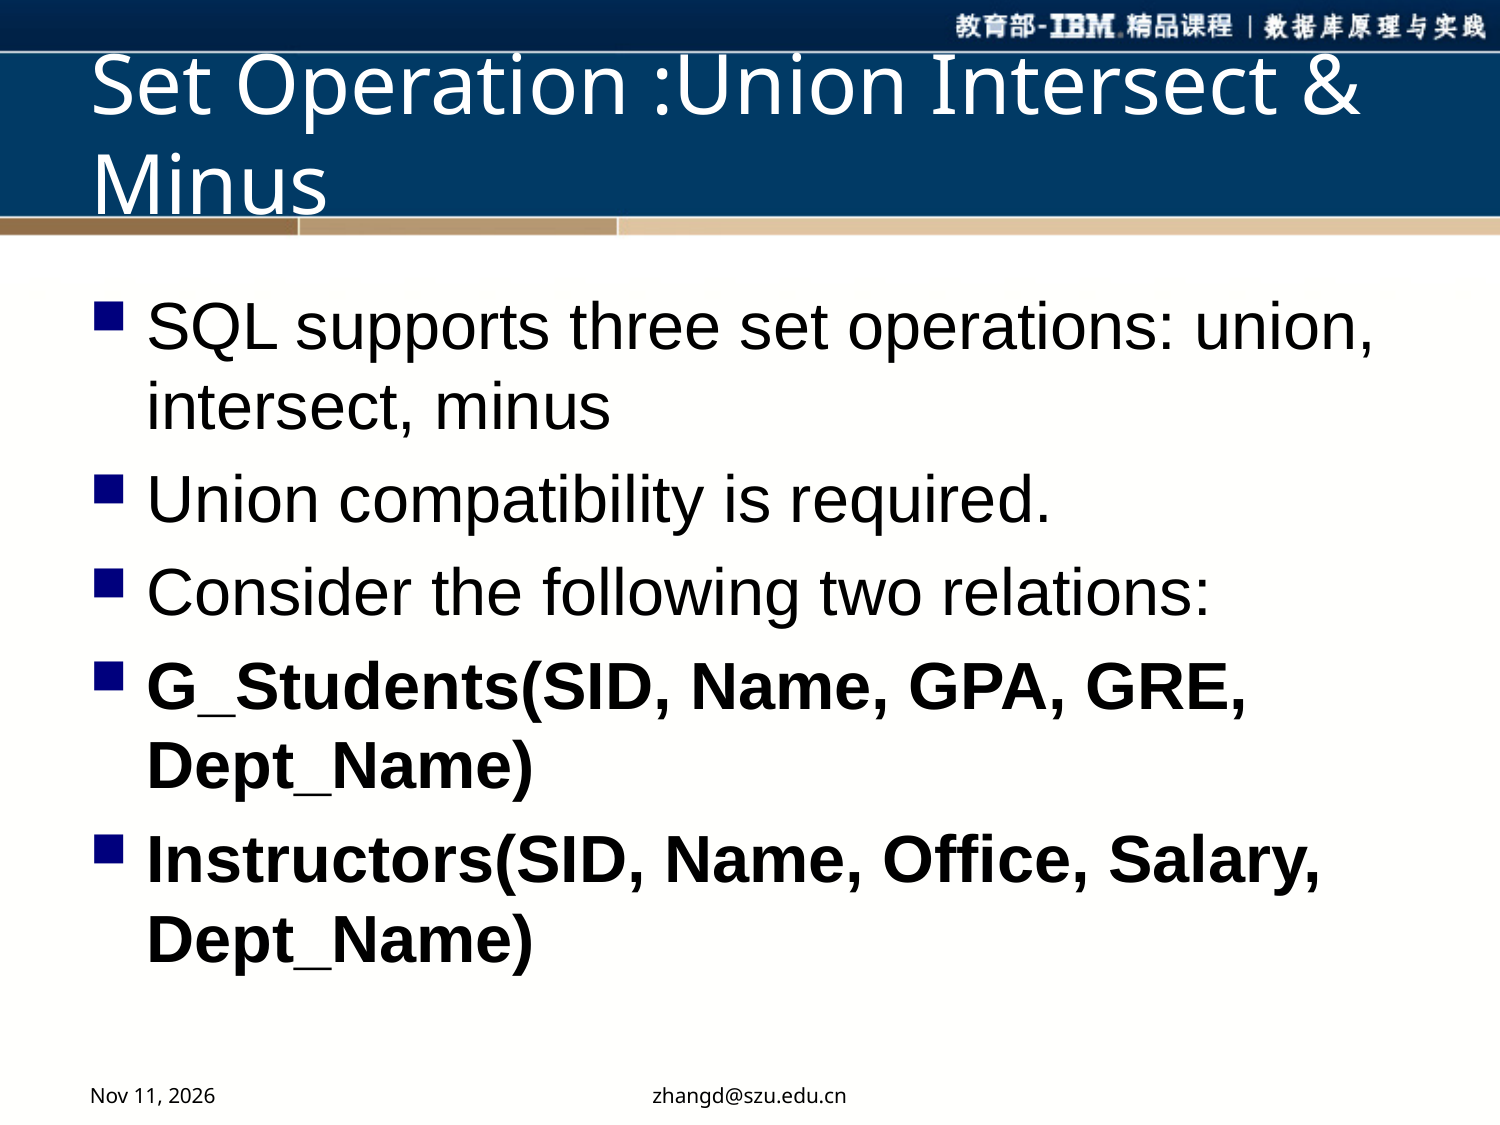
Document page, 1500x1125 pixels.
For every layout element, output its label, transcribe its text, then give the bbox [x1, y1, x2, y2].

picture [0, 0, 1500, 1125]
list SQL supports three set operations: union, intersect, minus Union compatibility is required. Consider the following two relations: G_Students(SID, Name, GPA, GRE, Dept_Name) Instructors(SID, Name, Office, Salary, Dept_Name) [74, 274, 1426, 1076]
title Set Operation :Union Intersect & Minus [74, 49, 1426, 213]
